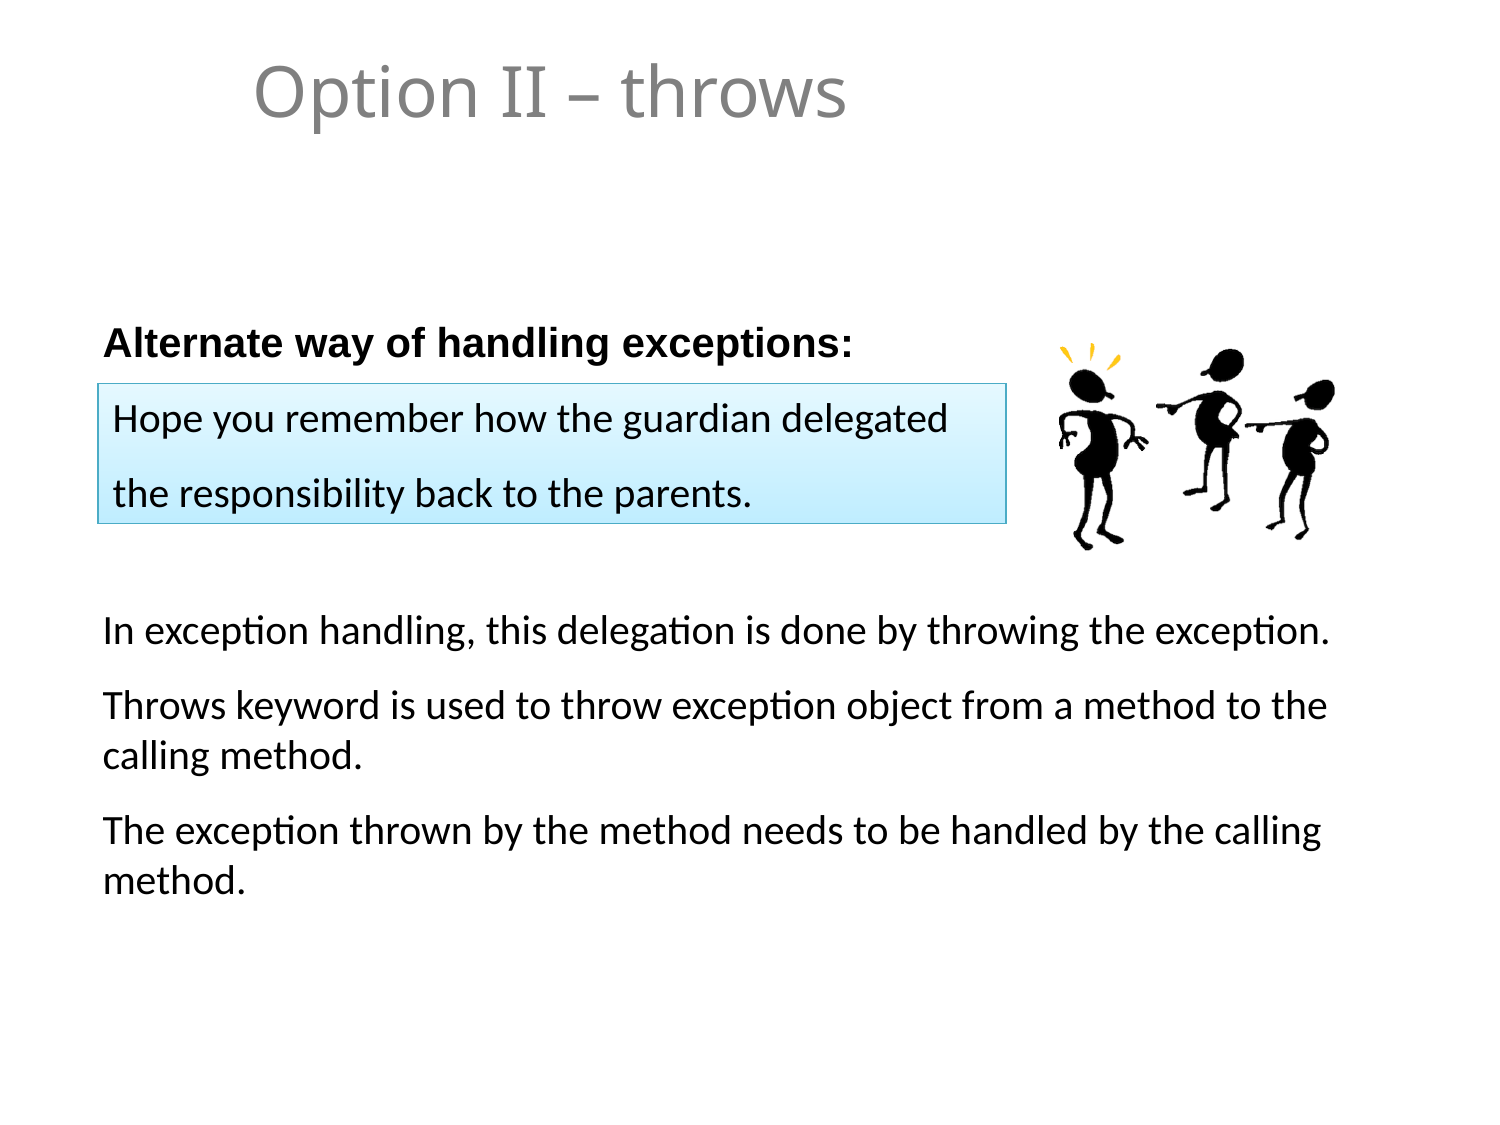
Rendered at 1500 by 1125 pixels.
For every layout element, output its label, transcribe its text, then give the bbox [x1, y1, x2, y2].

text_box In exception handling, this delegation is done by throwing the exception. Throws keyword is used to throw exception object from a method to the calling method. The exception thrown by the method needs to be handled by the calling method. [87, 595, 1350, 910]
picture [1059, 343, 1350, 562]
text_box Hope you remember how the guardian delegated the responsibility back to the parents. [97, 383, 1007, 524]
title Option II – throws [237, 2, 1500, 188]
text_box Alternate way of handling exceptions: [87, 313, 1361, 550]
